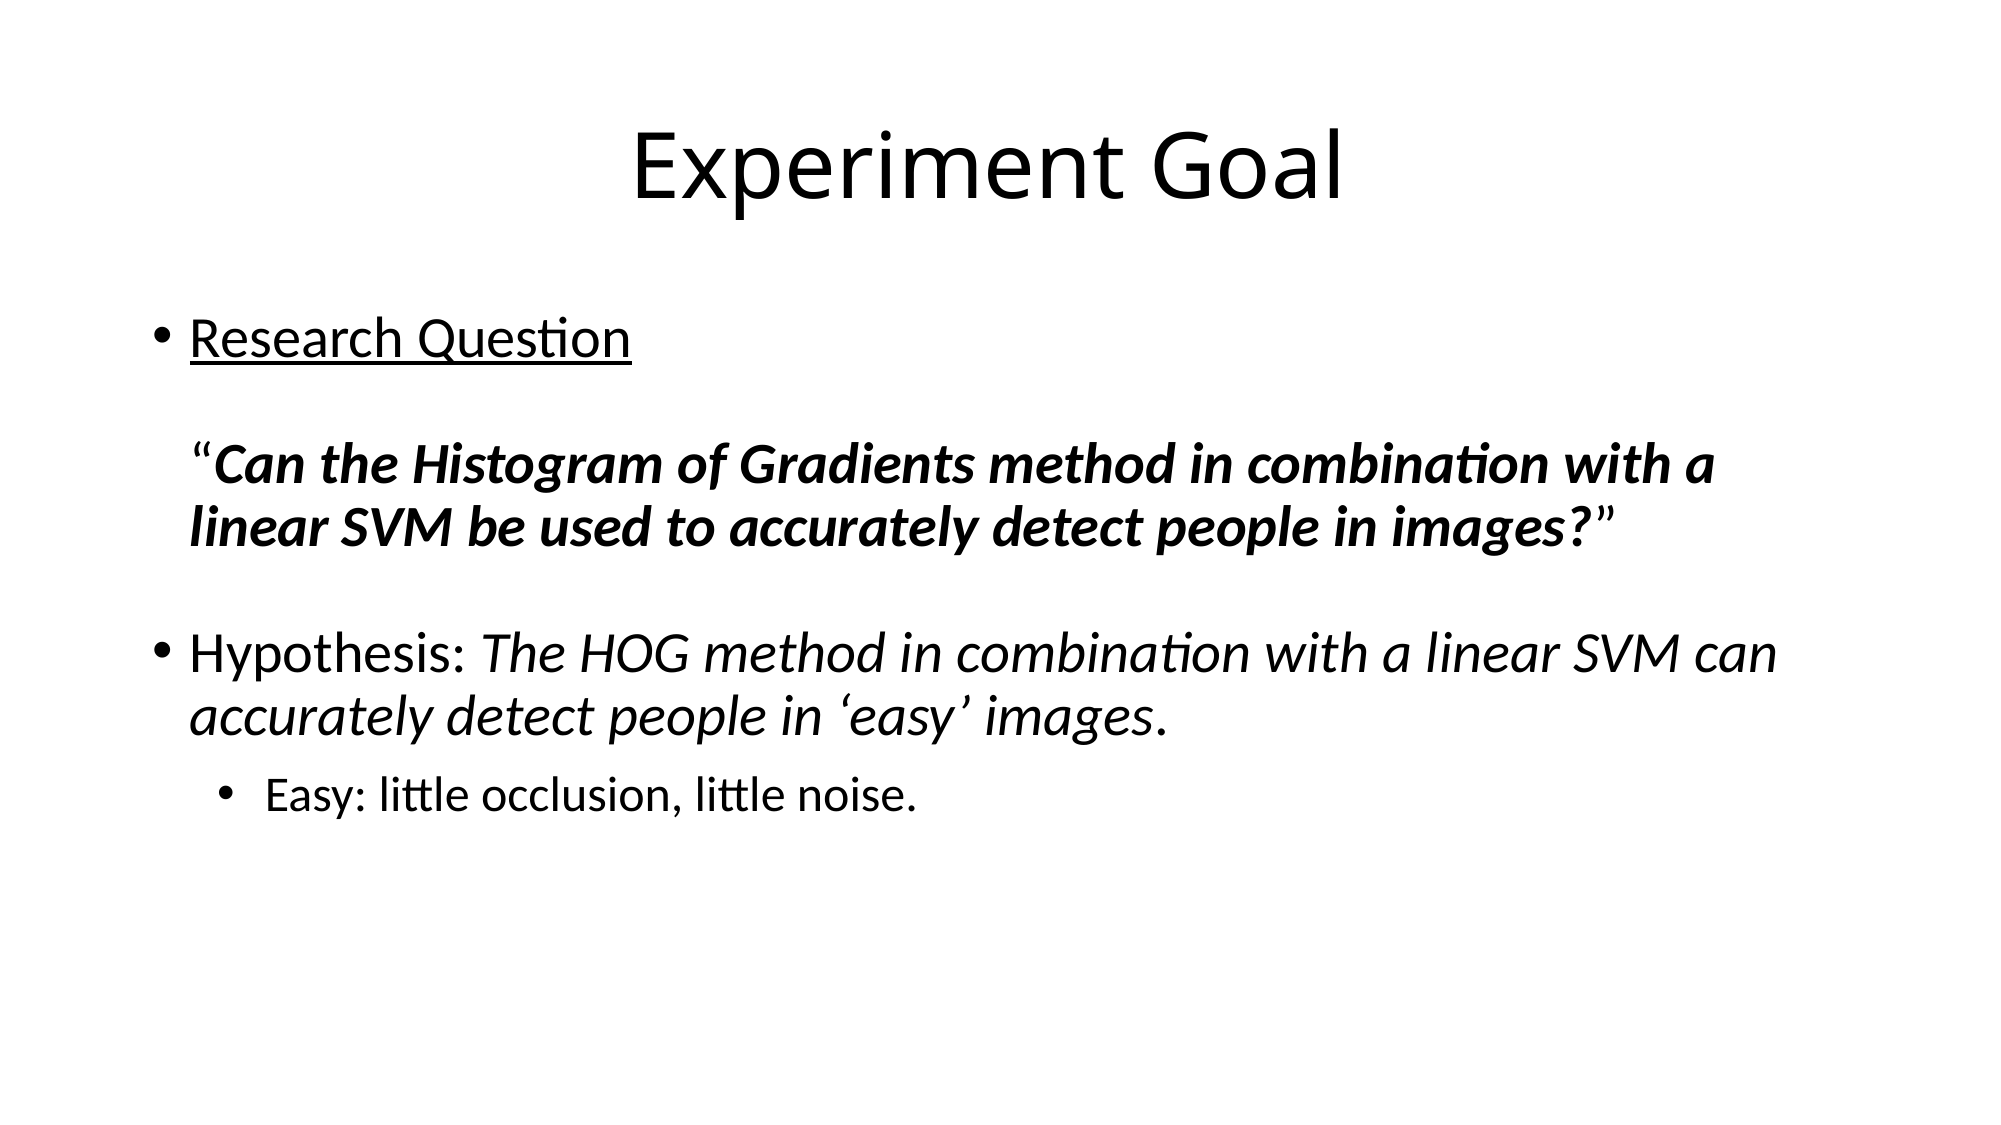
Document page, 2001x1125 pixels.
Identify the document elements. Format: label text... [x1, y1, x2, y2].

title Experiment Goal [137, 59, 1863, 278]
list Research Question “Can the Histogram of Gradients method in combination with a linear SVM be used to accurately detect people in images?” Hypothesis: The HOG method in combination with a linear SVM can accurately detect people in ‘easy’ images. Easy: little occlusion, little noise. [137, 299, 1863, 1014]
